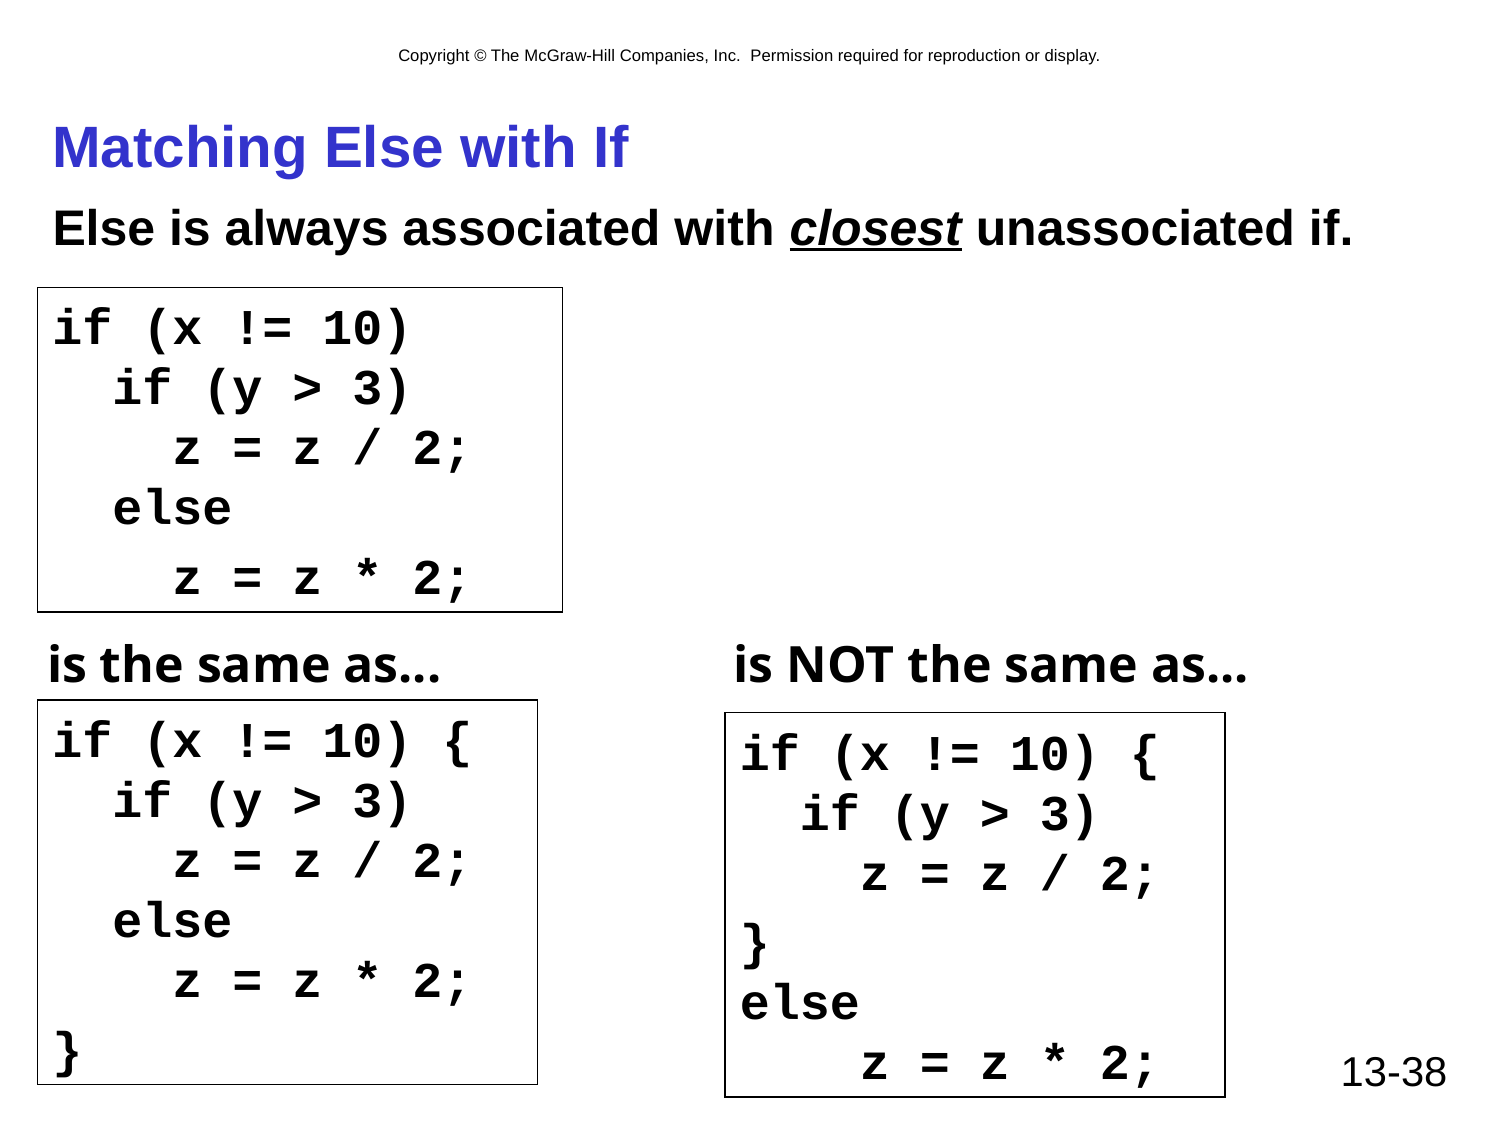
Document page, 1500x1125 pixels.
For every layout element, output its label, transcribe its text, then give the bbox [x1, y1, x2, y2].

title Matching Else with If [37, 99, 1463, 187]
text_box if (x != 10) { if (y > 3) z = z / 2; else z = z * 2; } [37, 699, 538, 1085]
text_box if (x != 10) if (y > 3) z = z / 2; else z = z * 2; [37, 287, 563, 613]
slide_number 13-38 [1074, 1037, 1463, 1100]
text_box is the same as... [32, 624, 457, 700]
list Else is always associated with closest unassociated if. [37, 187, 1463, 1000]
text_box is NOT the same as... [719, 624, 1264, 700]
text_box if (x != 10) { if (y > 3) z = z / 2; } else z = z * 2; [725, 712, 1225, 1098]
